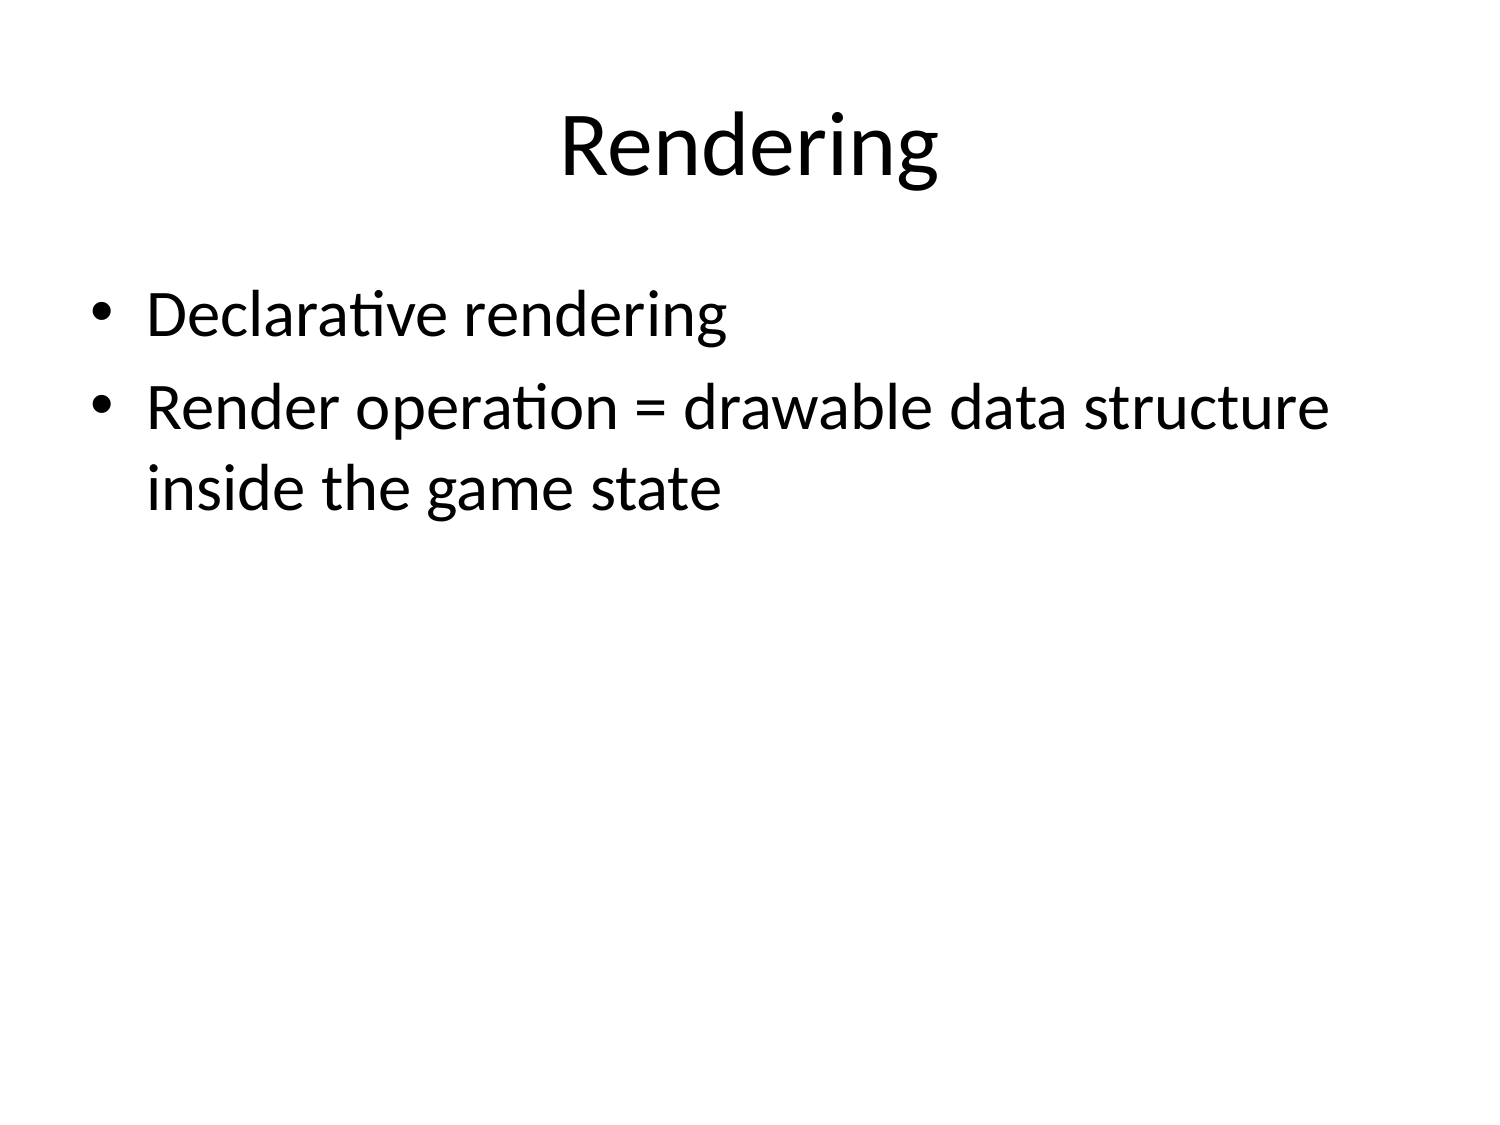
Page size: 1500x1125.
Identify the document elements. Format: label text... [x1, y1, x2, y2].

list Declarative rendering Render operation = drawable data structure inside the game state [75, 262, 1425, 1005]
title Rendering [75, 45, 1425, 233]
